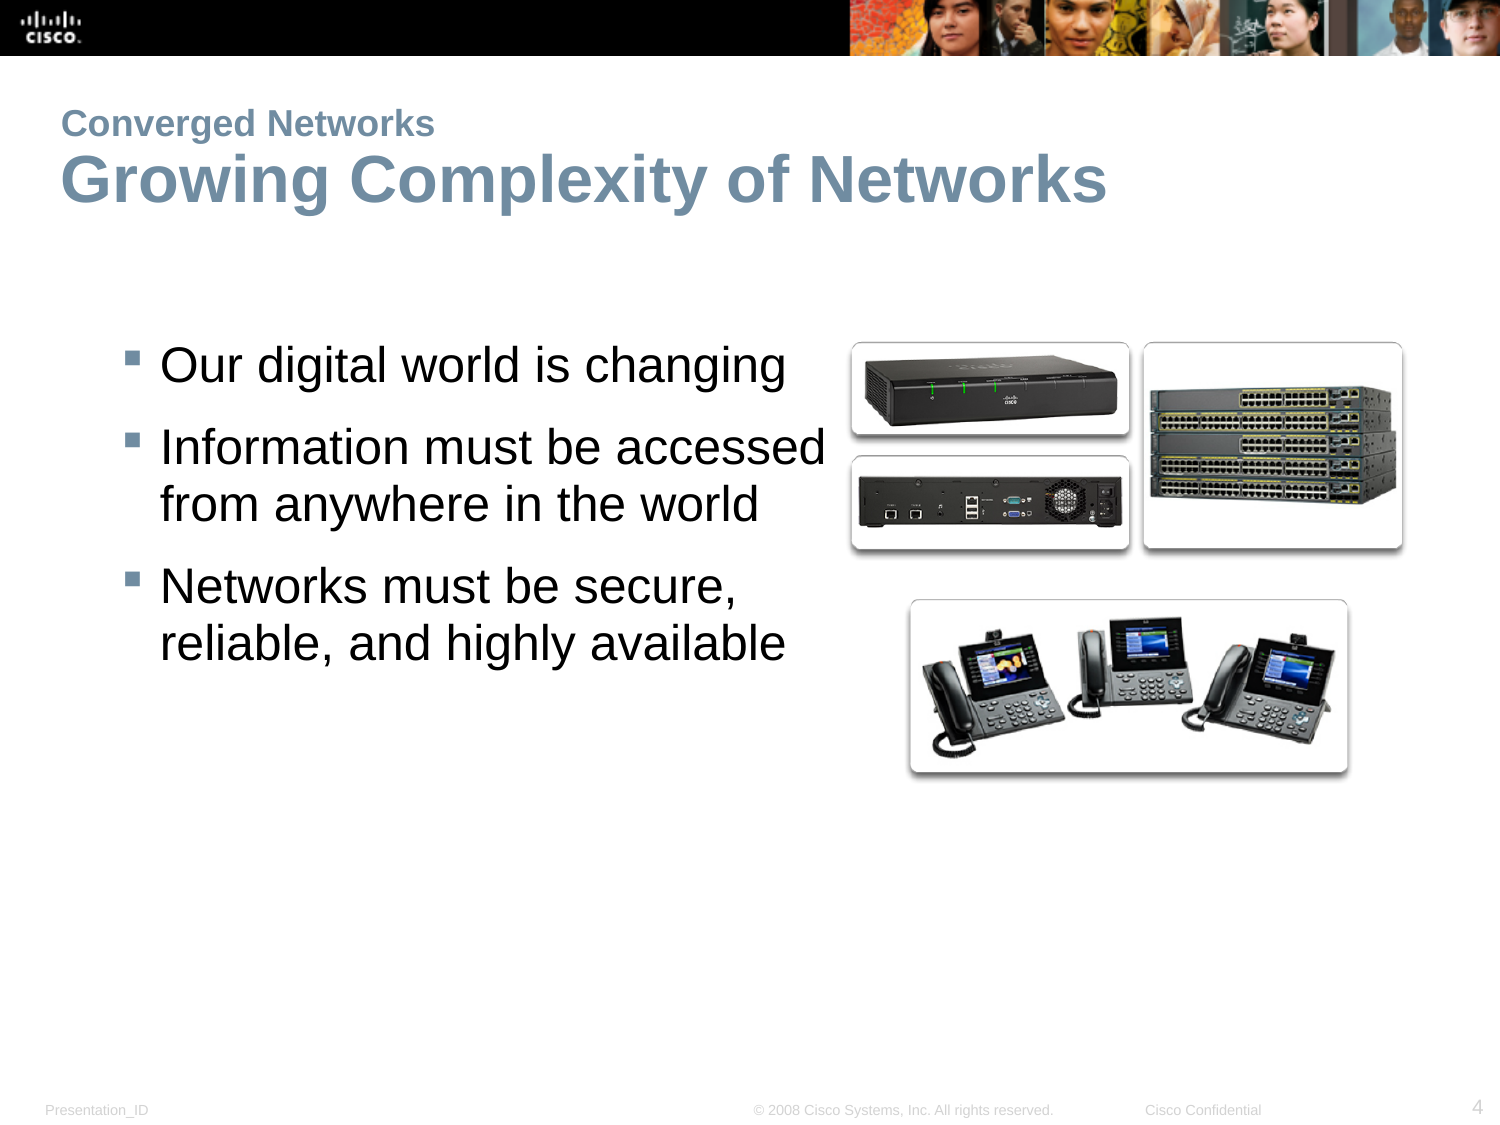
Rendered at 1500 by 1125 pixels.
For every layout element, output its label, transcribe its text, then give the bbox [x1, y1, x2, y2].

picture [844, 332, 1408, 784]
list Our digital world is changing Information must be accessed from anywhere in the world Networks must be secure, reliable, and highly available [107, 330, 846, 767]
title Converged Networks Growing Complexity of Networks [47, 85, 1384, 224]
picture [0, 0, 1500, 56]
